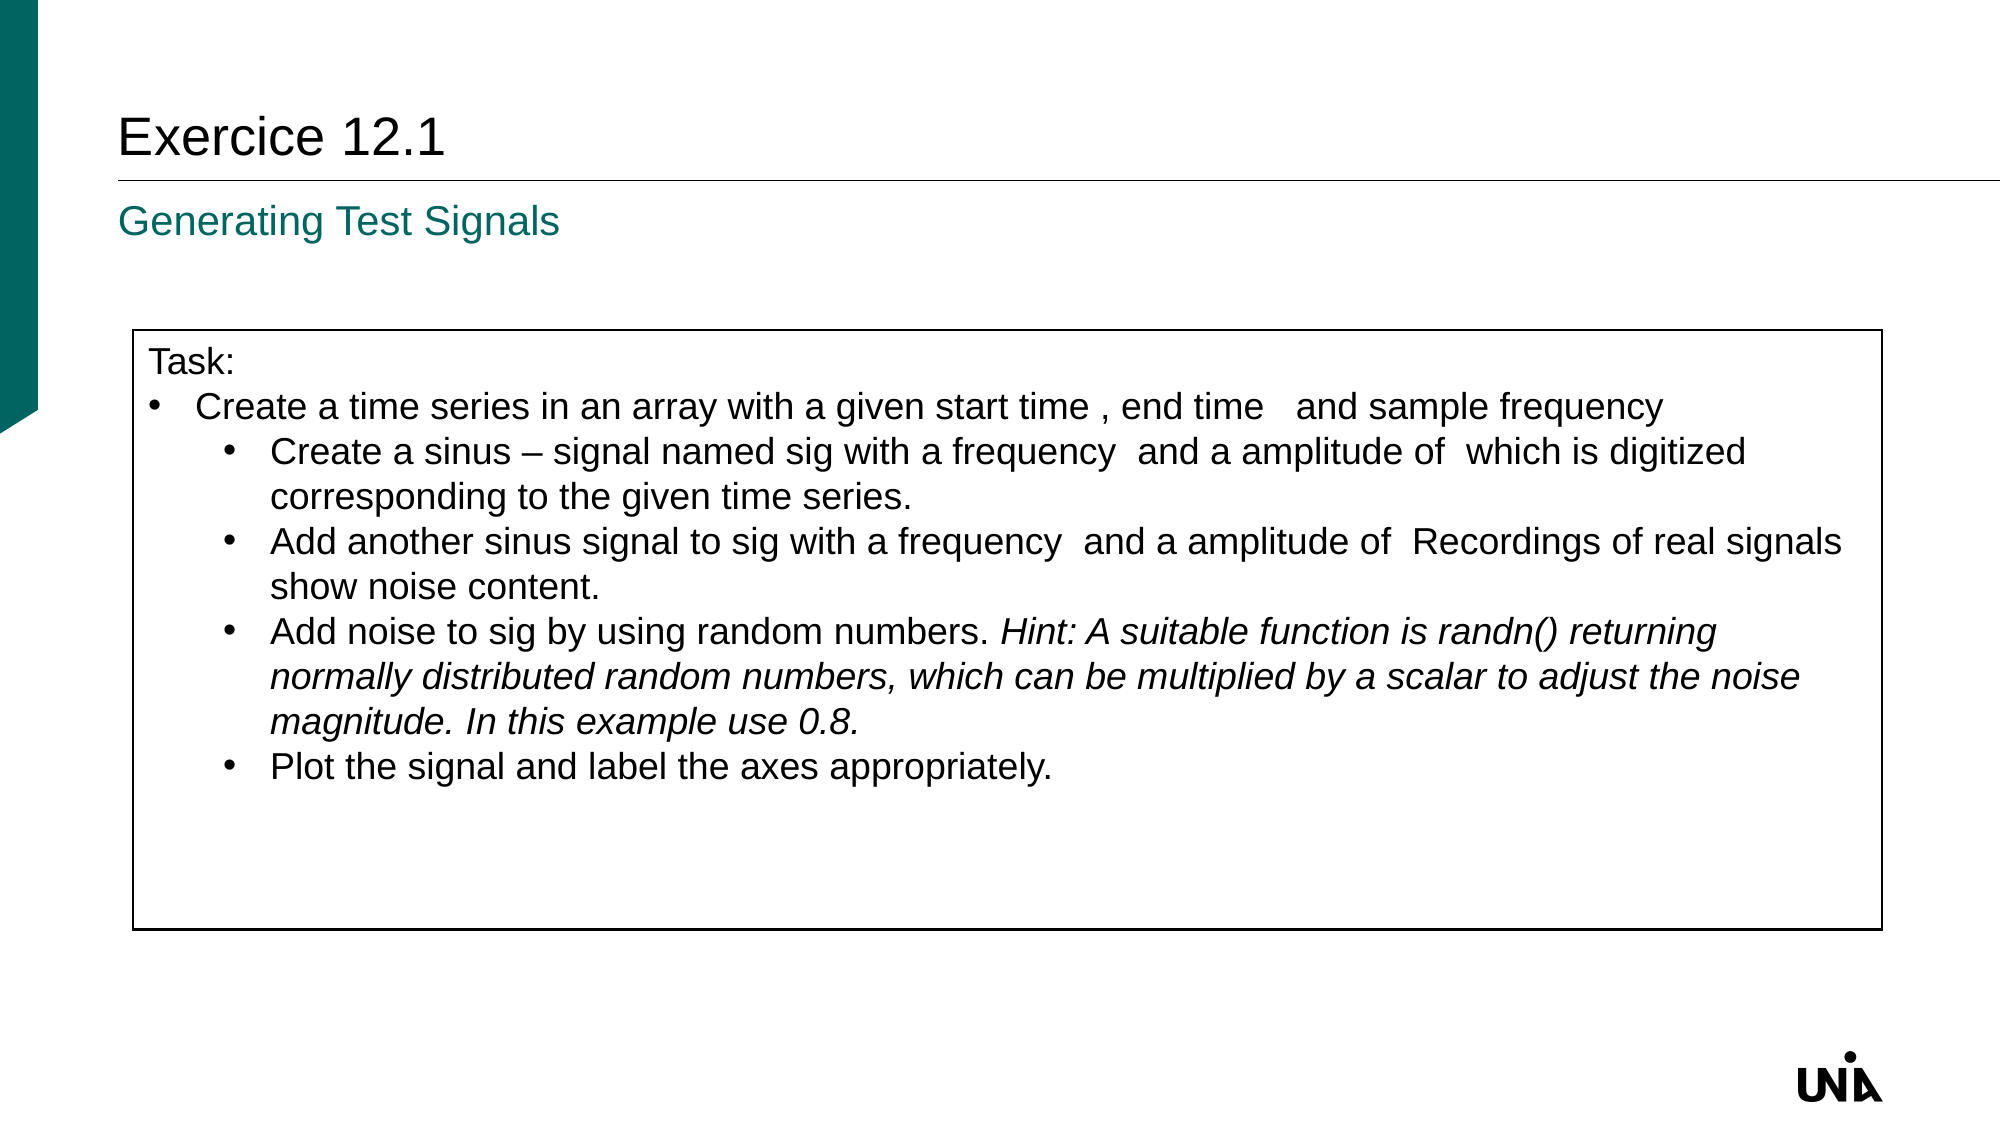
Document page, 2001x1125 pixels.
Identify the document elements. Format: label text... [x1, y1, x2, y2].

picture [1798, 1051, 1883, 1102]
subtitle Generating Test Signals [117, 193, 1882, 254]
title Exercice 12.1 [117, 0, 1882, 167]
